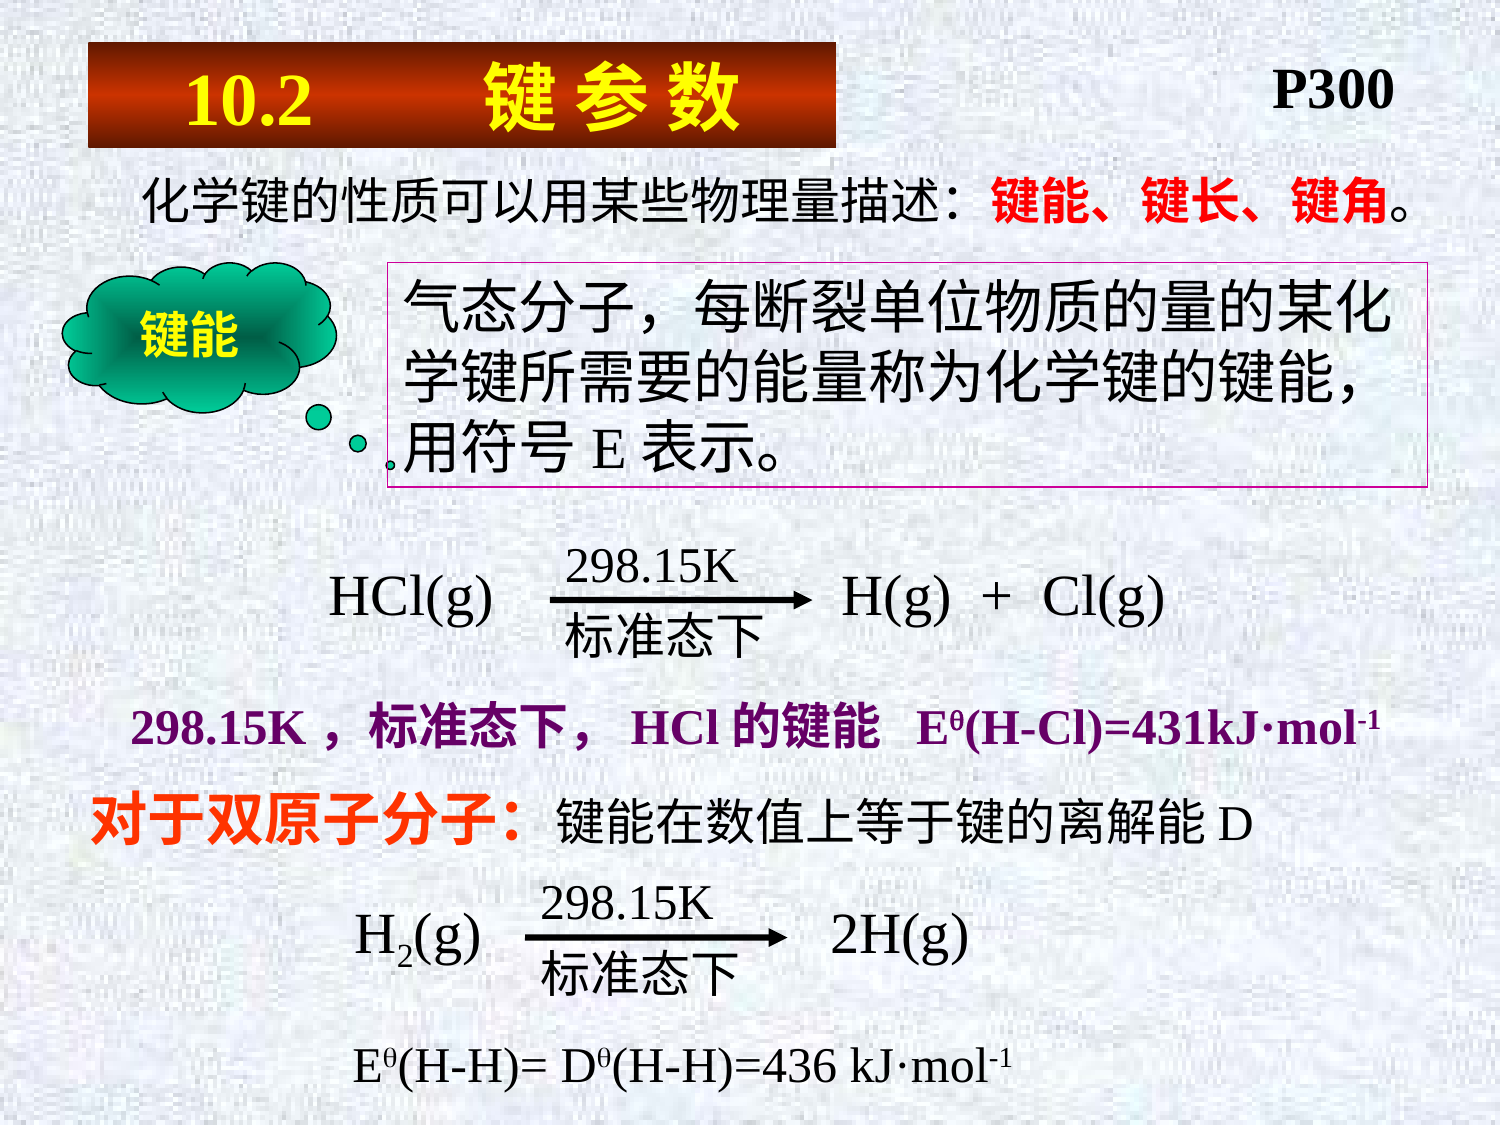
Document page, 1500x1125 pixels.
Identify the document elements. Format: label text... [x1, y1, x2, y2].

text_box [62, 262, 1428, 763]
text_box 化学键的性质可以用某些物理量描述：键能、键长、键角。 [125, 162, 1455, 238]
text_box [74, 774, 1341, 1101]
text_box 10.2 键 参 数 [88, 42, 836, 148]
text_box P300 [1257, 42, 1435, 128]
picture [0, 0, 1500, 1125]
